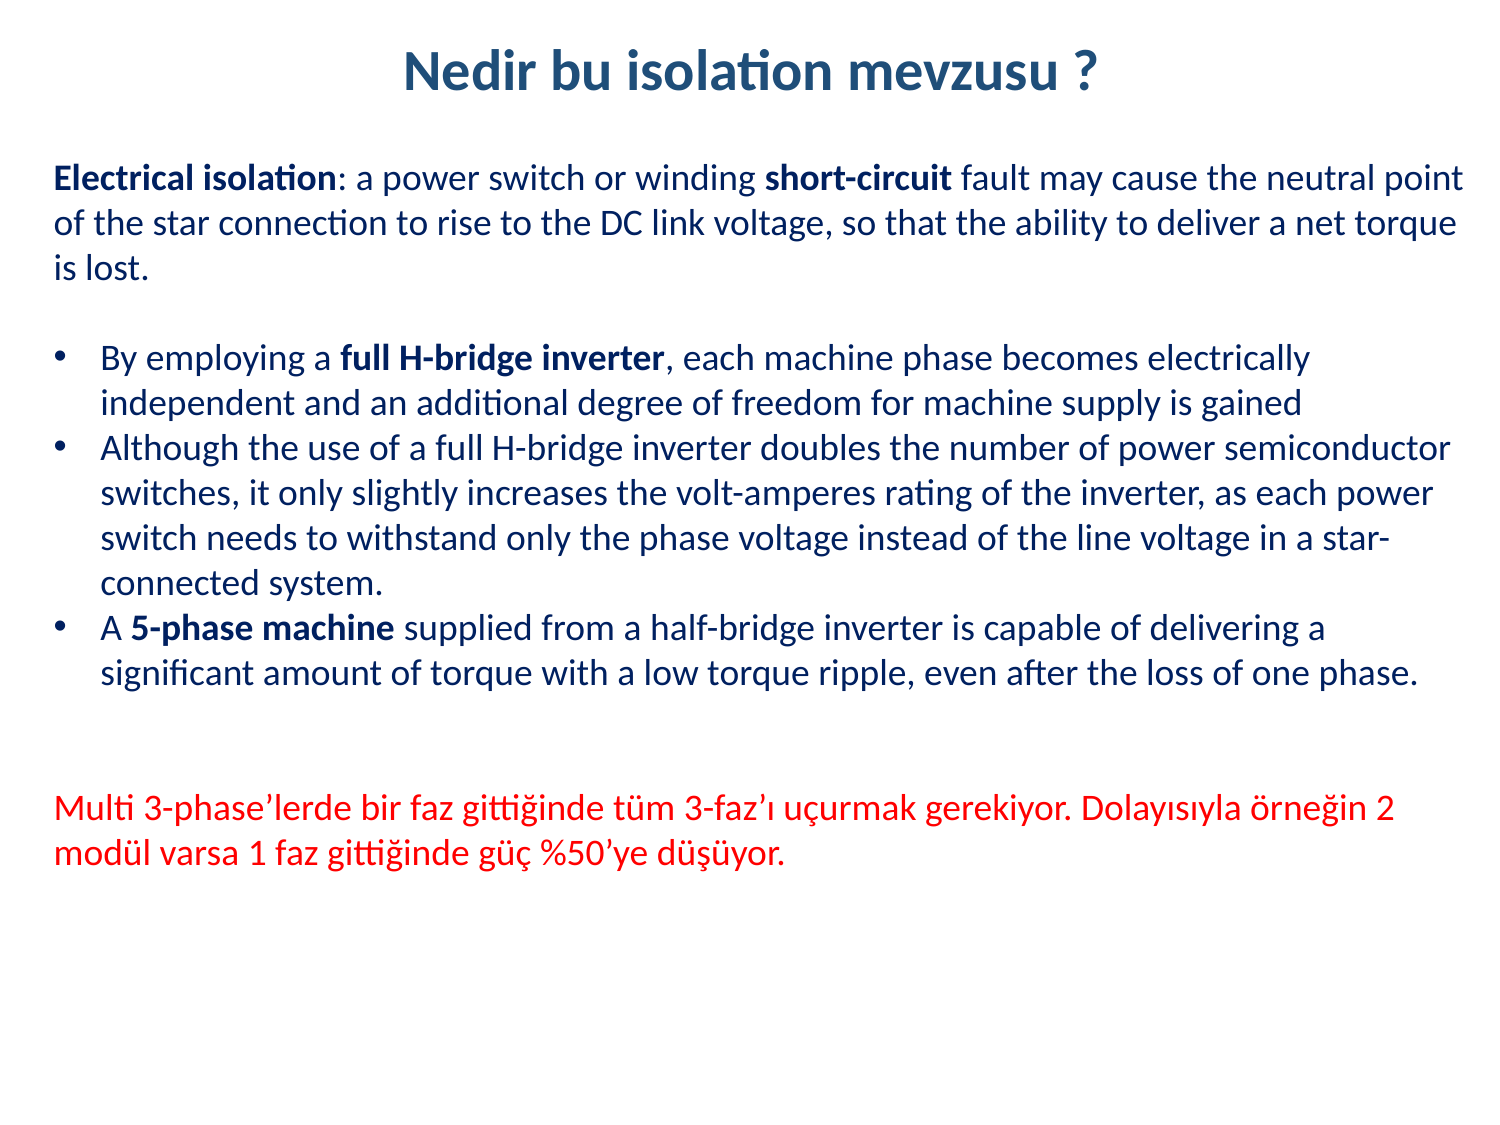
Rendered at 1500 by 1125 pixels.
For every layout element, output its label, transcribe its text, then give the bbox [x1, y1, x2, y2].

text_box Nedir bu isolation mevzusu ? [78, 24, 1425, 110]
text_box Electrical isolation: a power switch or winding short-circuit fault may cause the neutral point of the star connection to rise to the DC link voltage, so that the ability to deliver a net torque is lost. By employing a full H-bridge inverter, each machine phase becomes electrically independent and an additional degree of freedom for machine supply is gained Although the use of a full H-bridge inverter doubles the number of power semiconductor switches, it only slightly increases the volt-amperes rating of the inverter, as each power switch needs to withstand only the phase voltage instead of the line voltage in a star-connected system. A 5-phase machine supplied from a half-bridge inverter is capable of delivering a significant amount of torque with a low torque ripple, even after the loss of one phase. Multi 3-phase’lerde bir faz gittiğinde tüm 3-faz’ı uçurmak gerekiyor. Dolayısıyla örneğin 2 modül varsa 1 faz gittiğinde güç %50’ye düşüyor. [38, 145, 1483, 926]
